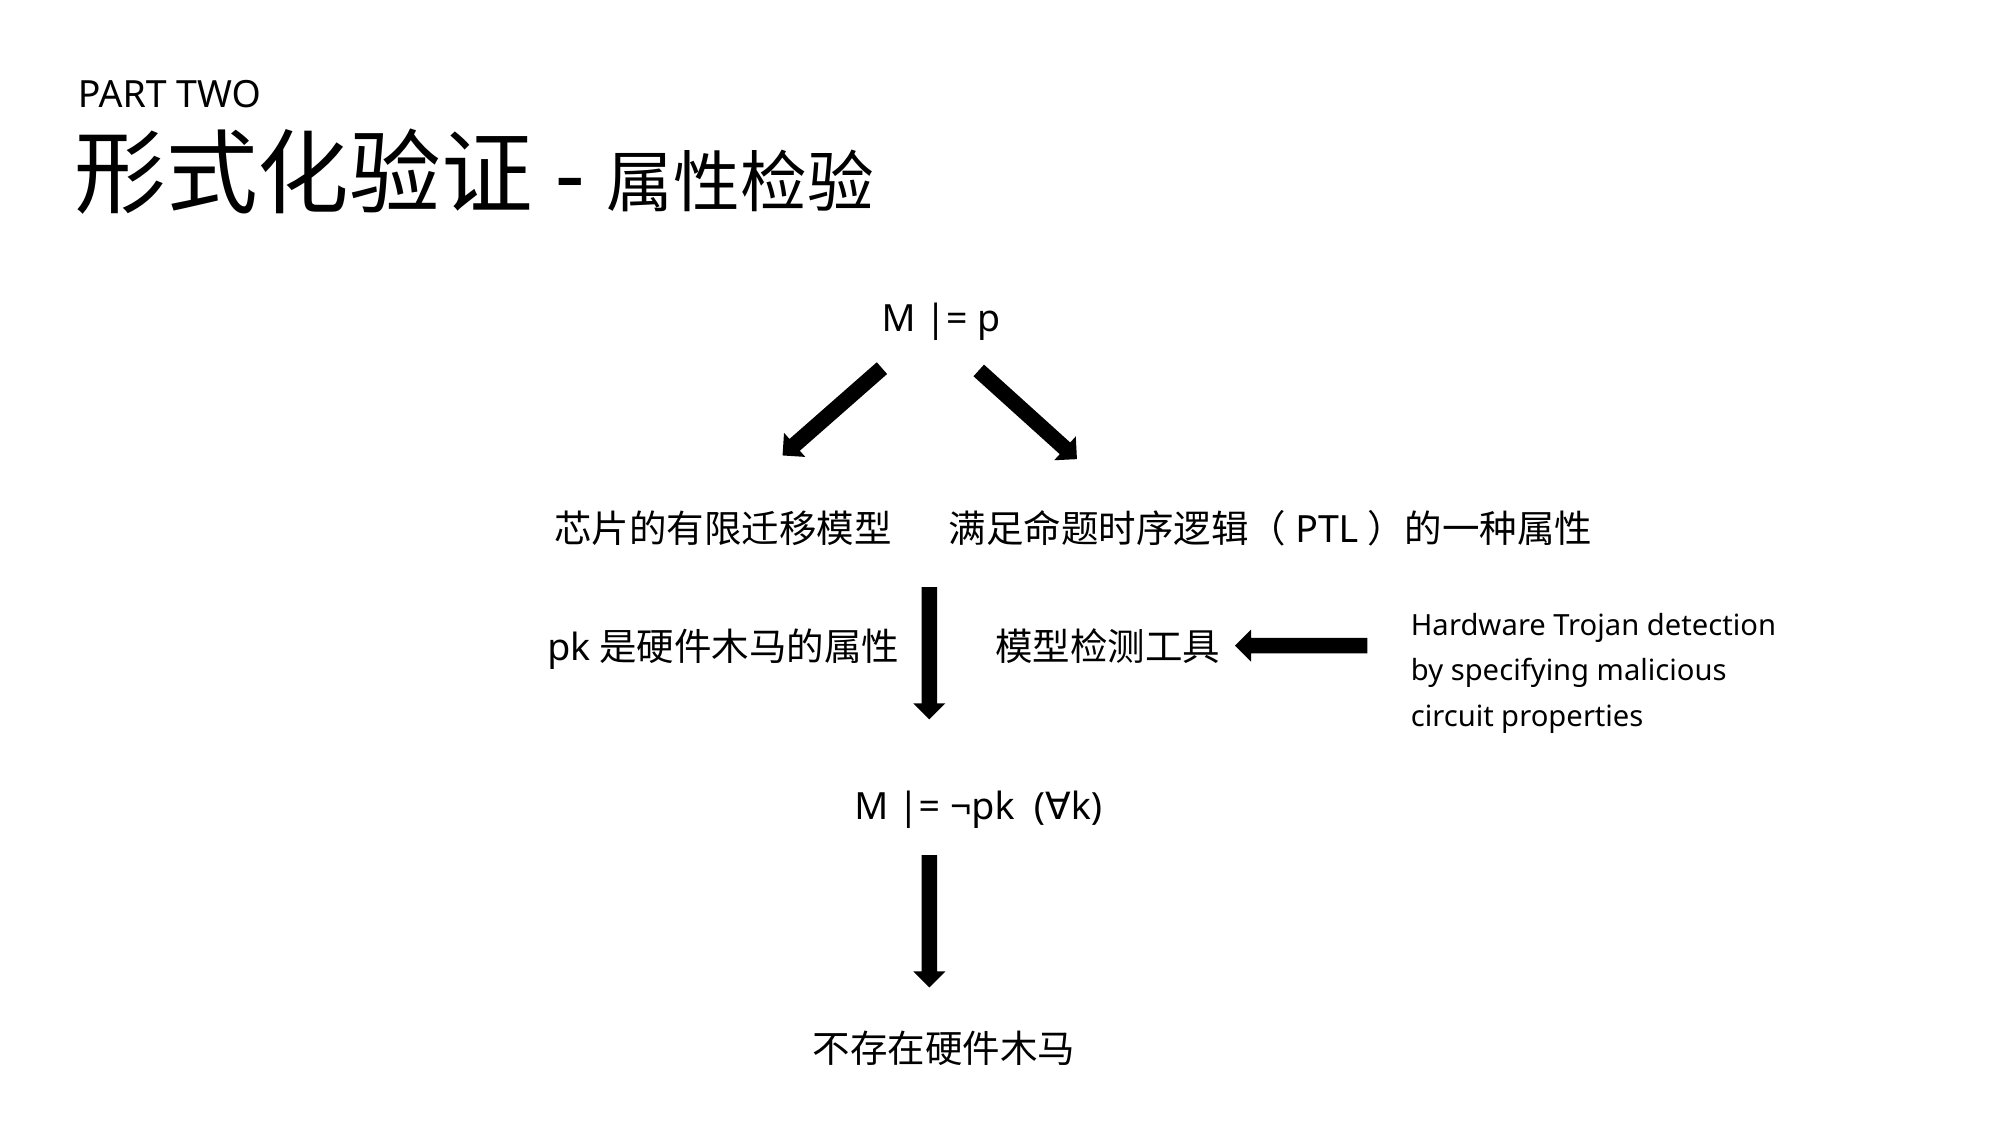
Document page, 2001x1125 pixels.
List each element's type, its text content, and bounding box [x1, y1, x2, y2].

text_box PART TWO 形式化验证-属性检验 [33, 62, 889, 233]
text_box pk是硬件木马的属性 [532, 615, 914, 676]
text_box [782, 362, 888, 457]
text_box 不存在硬件木马 [798, 1017, 1091, 1078]
text_box M |= ¬pk (∀k) [839, 775, 1127, 835]
text_box [973, 364, 1077, 461]
text_box [1235, 629, 1368, 662]
text_box M |= p [866, 286, 1016, 347]
text_box Hardware Trojan detection by specifying malicious circuit properties [1396, 588, 1802, 740]
text_box [913, 587, 946, 720]
text_box [913, 855, 946, 988]
text_box 模型检测工具 [980, 615, 1236, 676]
text_box 满足命题时序逻辑（PTL）的一种属性 [934, 497, 1608, 558]
text_box 芯片的有限迁移模型 [539, 497, 907, 558]
